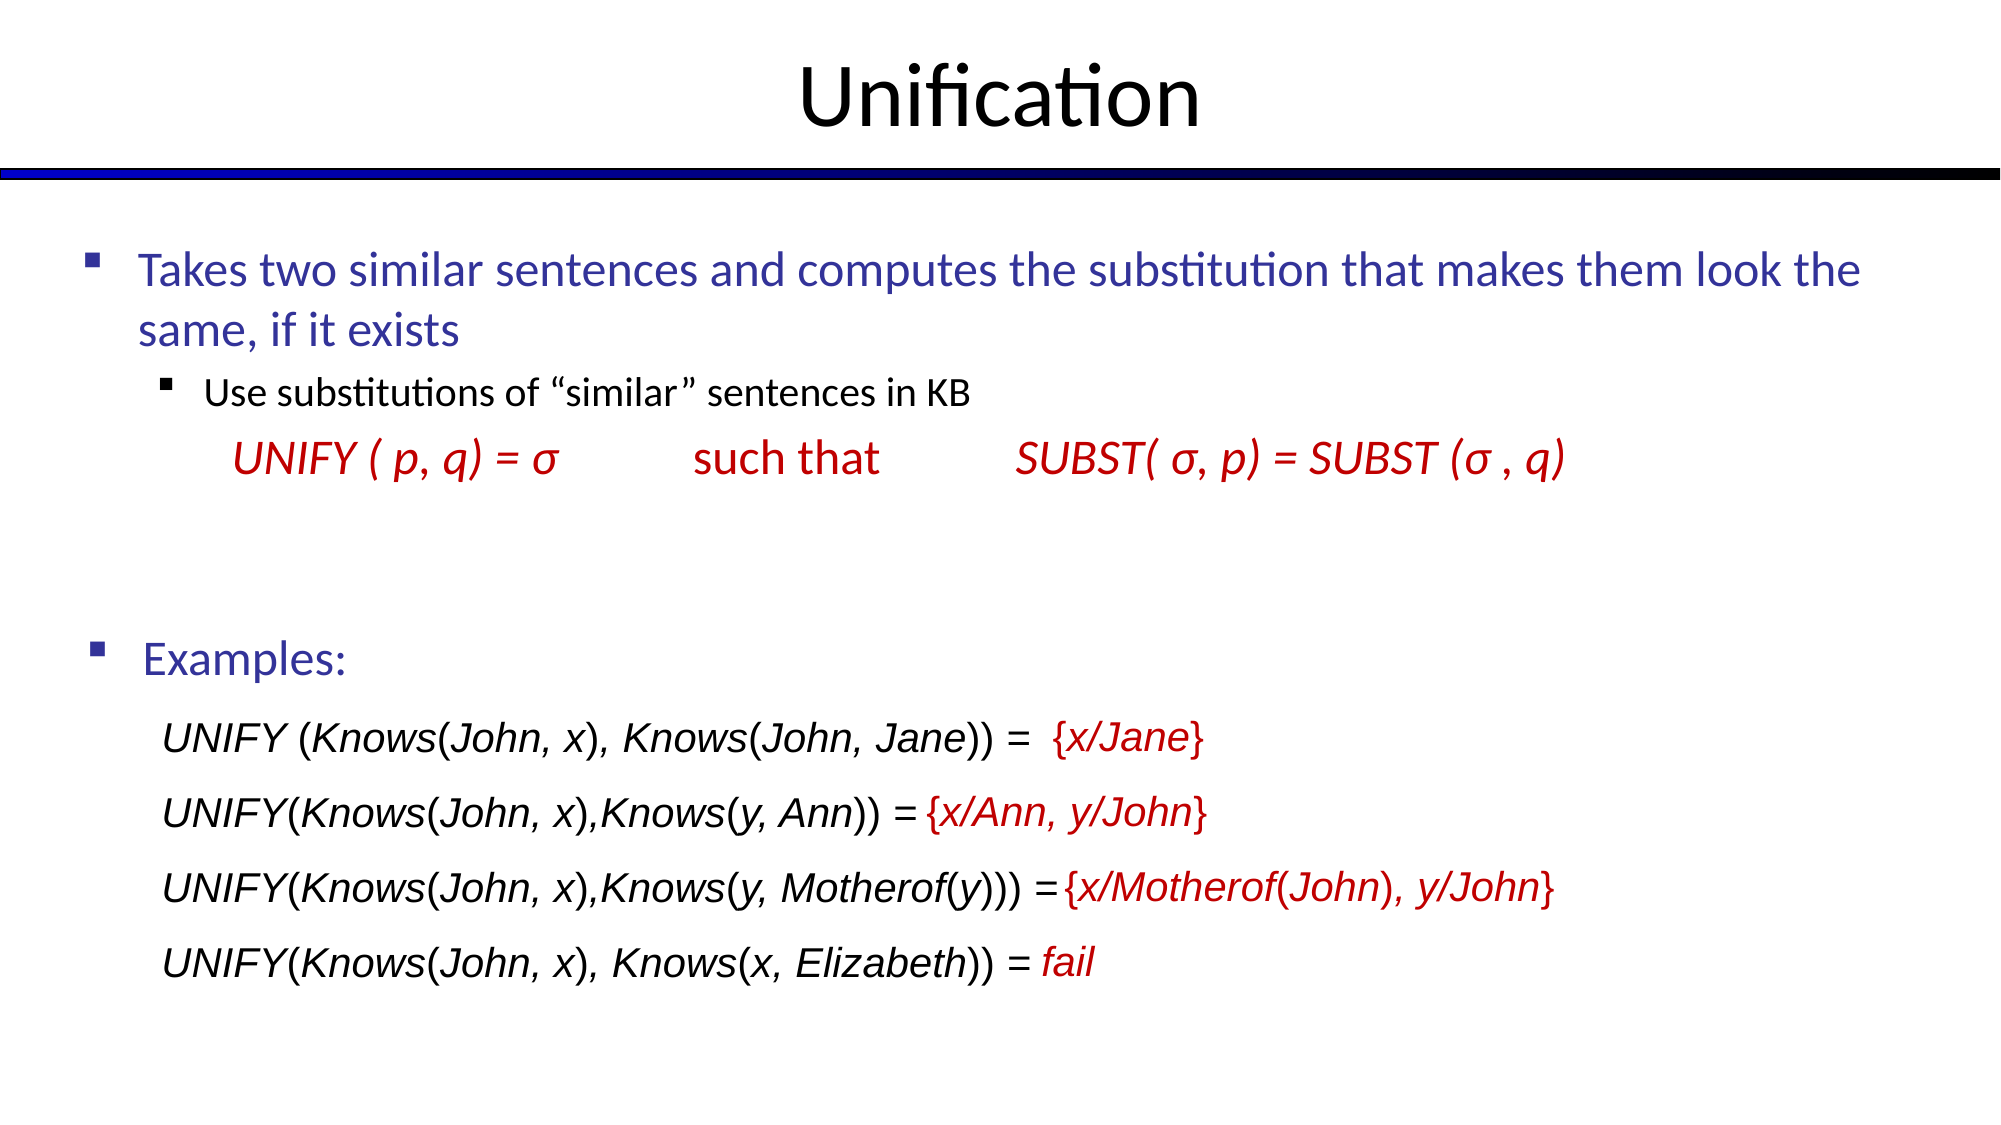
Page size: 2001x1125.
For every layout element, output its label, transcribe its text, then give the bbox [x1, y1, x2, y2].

text_box {x/Jane} {x/Ann, y/John} {x/Motherof(John), y/John} fail [900, 677, 1630, 993]
text_box Examples: UNIFY (Knows(John, x), Knows(John, Jane)) = UNIFY(Knows(John, x),Knows(y, Ann)) = UNIFY(Knows(John, x),Knows(y, Motherof(y))) = UNIFY(Knows(John, x), Knows(x, Elizabeth)) = [71, 618, 1074, 1044]
list Takes two similar sentences and computes the substitution that makes them look the same, if it exists Use substitutions of “similar” sentences in KB UNIFY ( p, q) = σ such that SUBST( σ, p) = SUBST (σ , q) [66, 228, 1934, 514]
title Unification [0, 0, 2000, 184]
